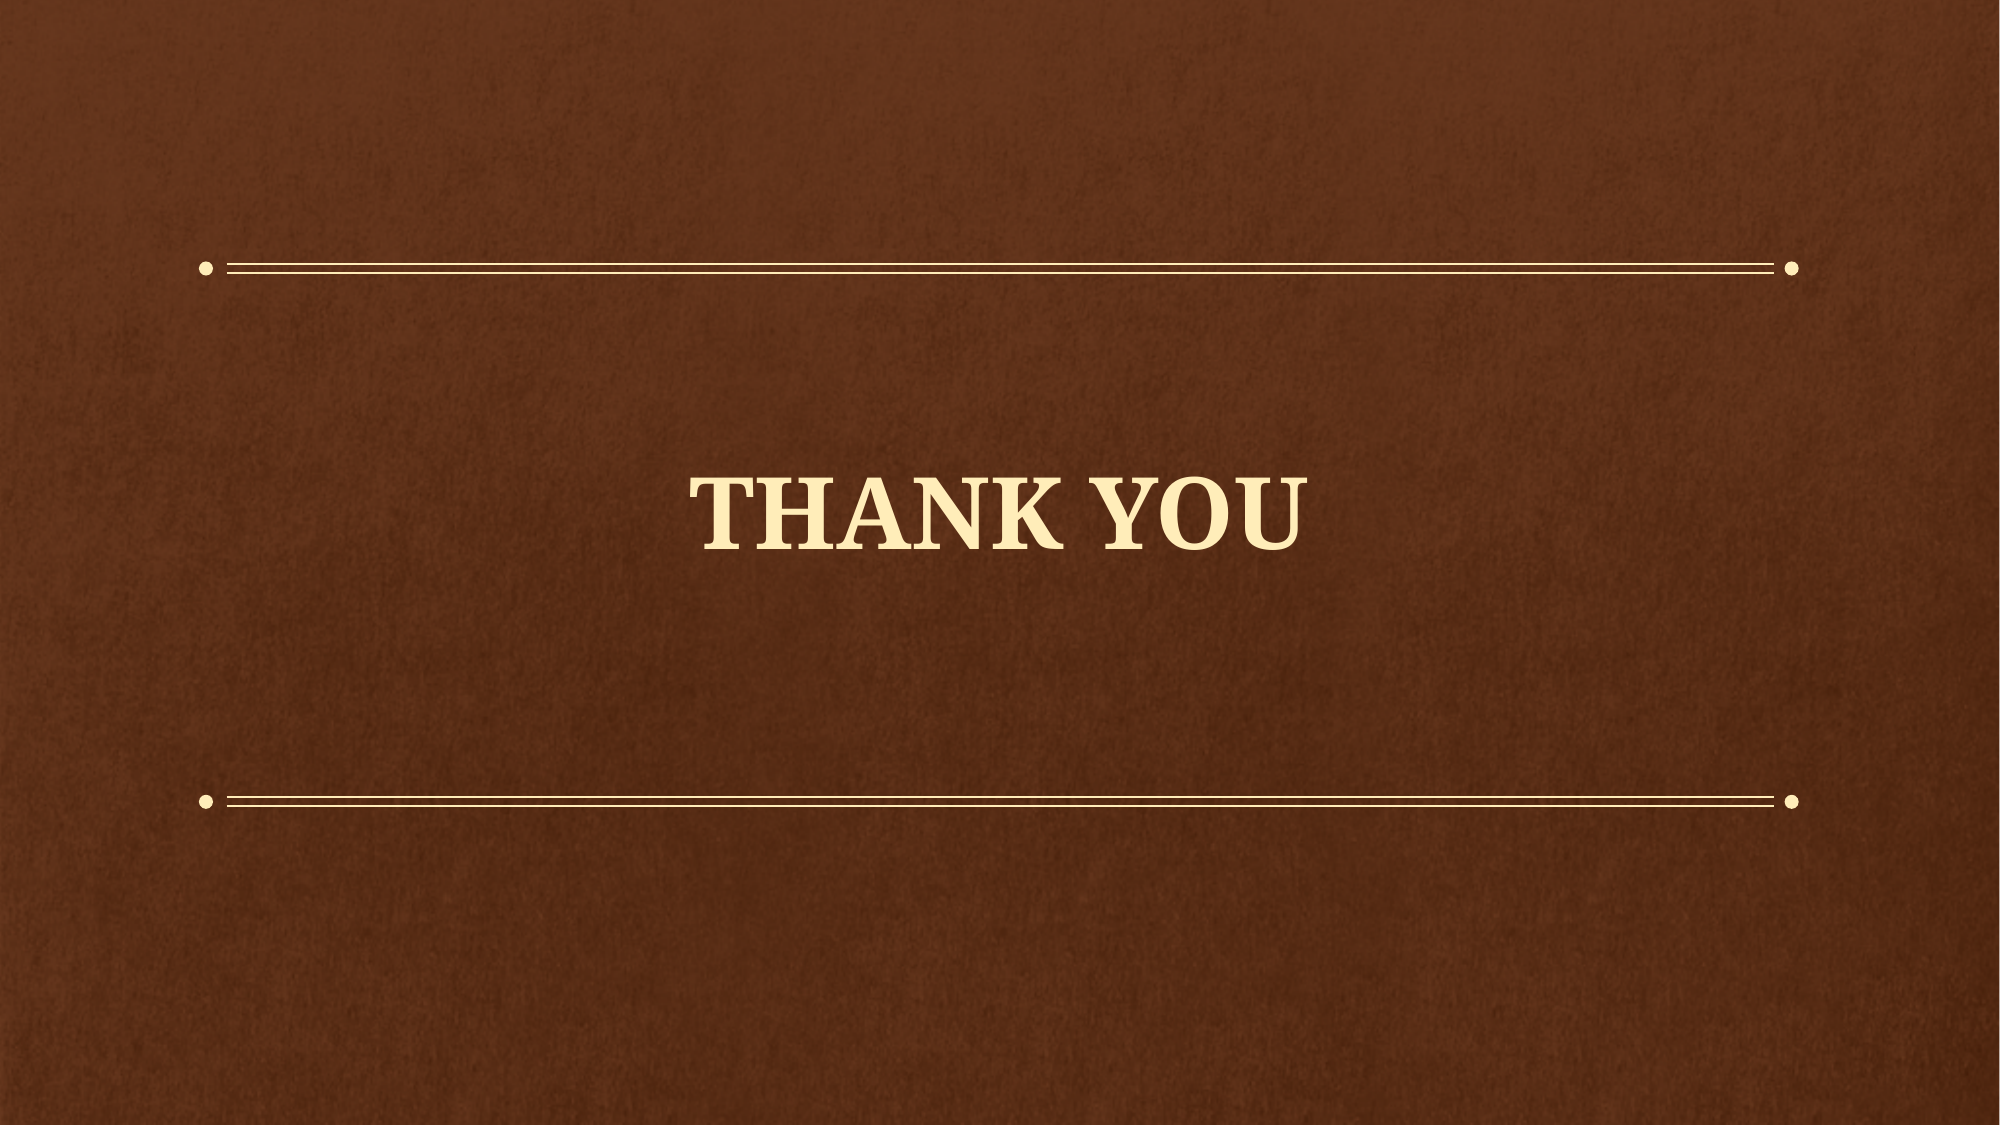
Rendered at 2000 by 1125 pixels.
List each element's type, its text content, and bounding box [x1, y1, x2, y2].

title THANK YOU [225, 312, 1774, 580]
